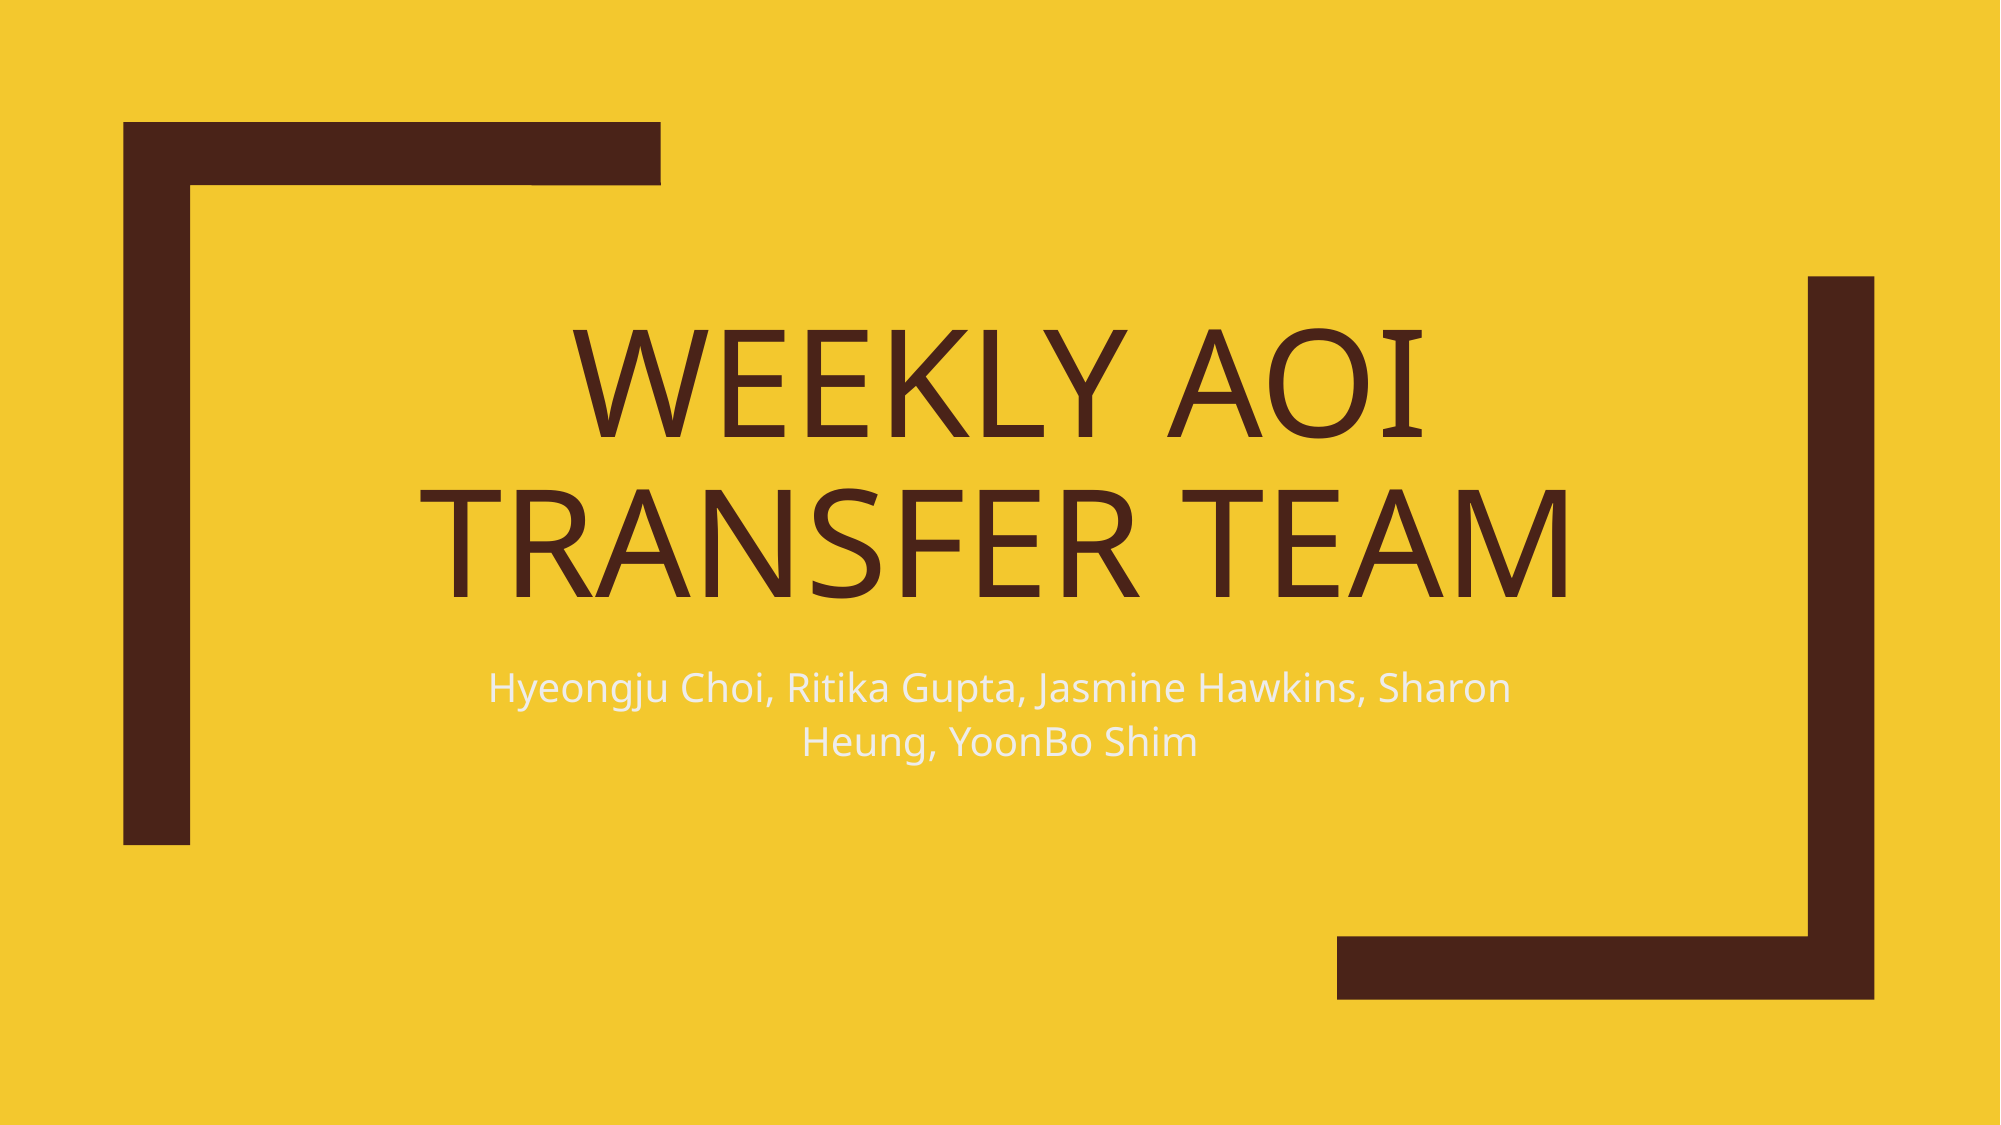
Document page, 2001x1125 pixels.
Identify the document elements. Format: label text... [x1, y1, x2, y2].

title Weekly AOI Transfer team [314, 293, 1686, 638]
subtitle Hyeongju Choi, Ritika Gupta, Jasmine Hawkins, Sharon Heung, YoonBo Shim [439, 649, 1561, 828]
